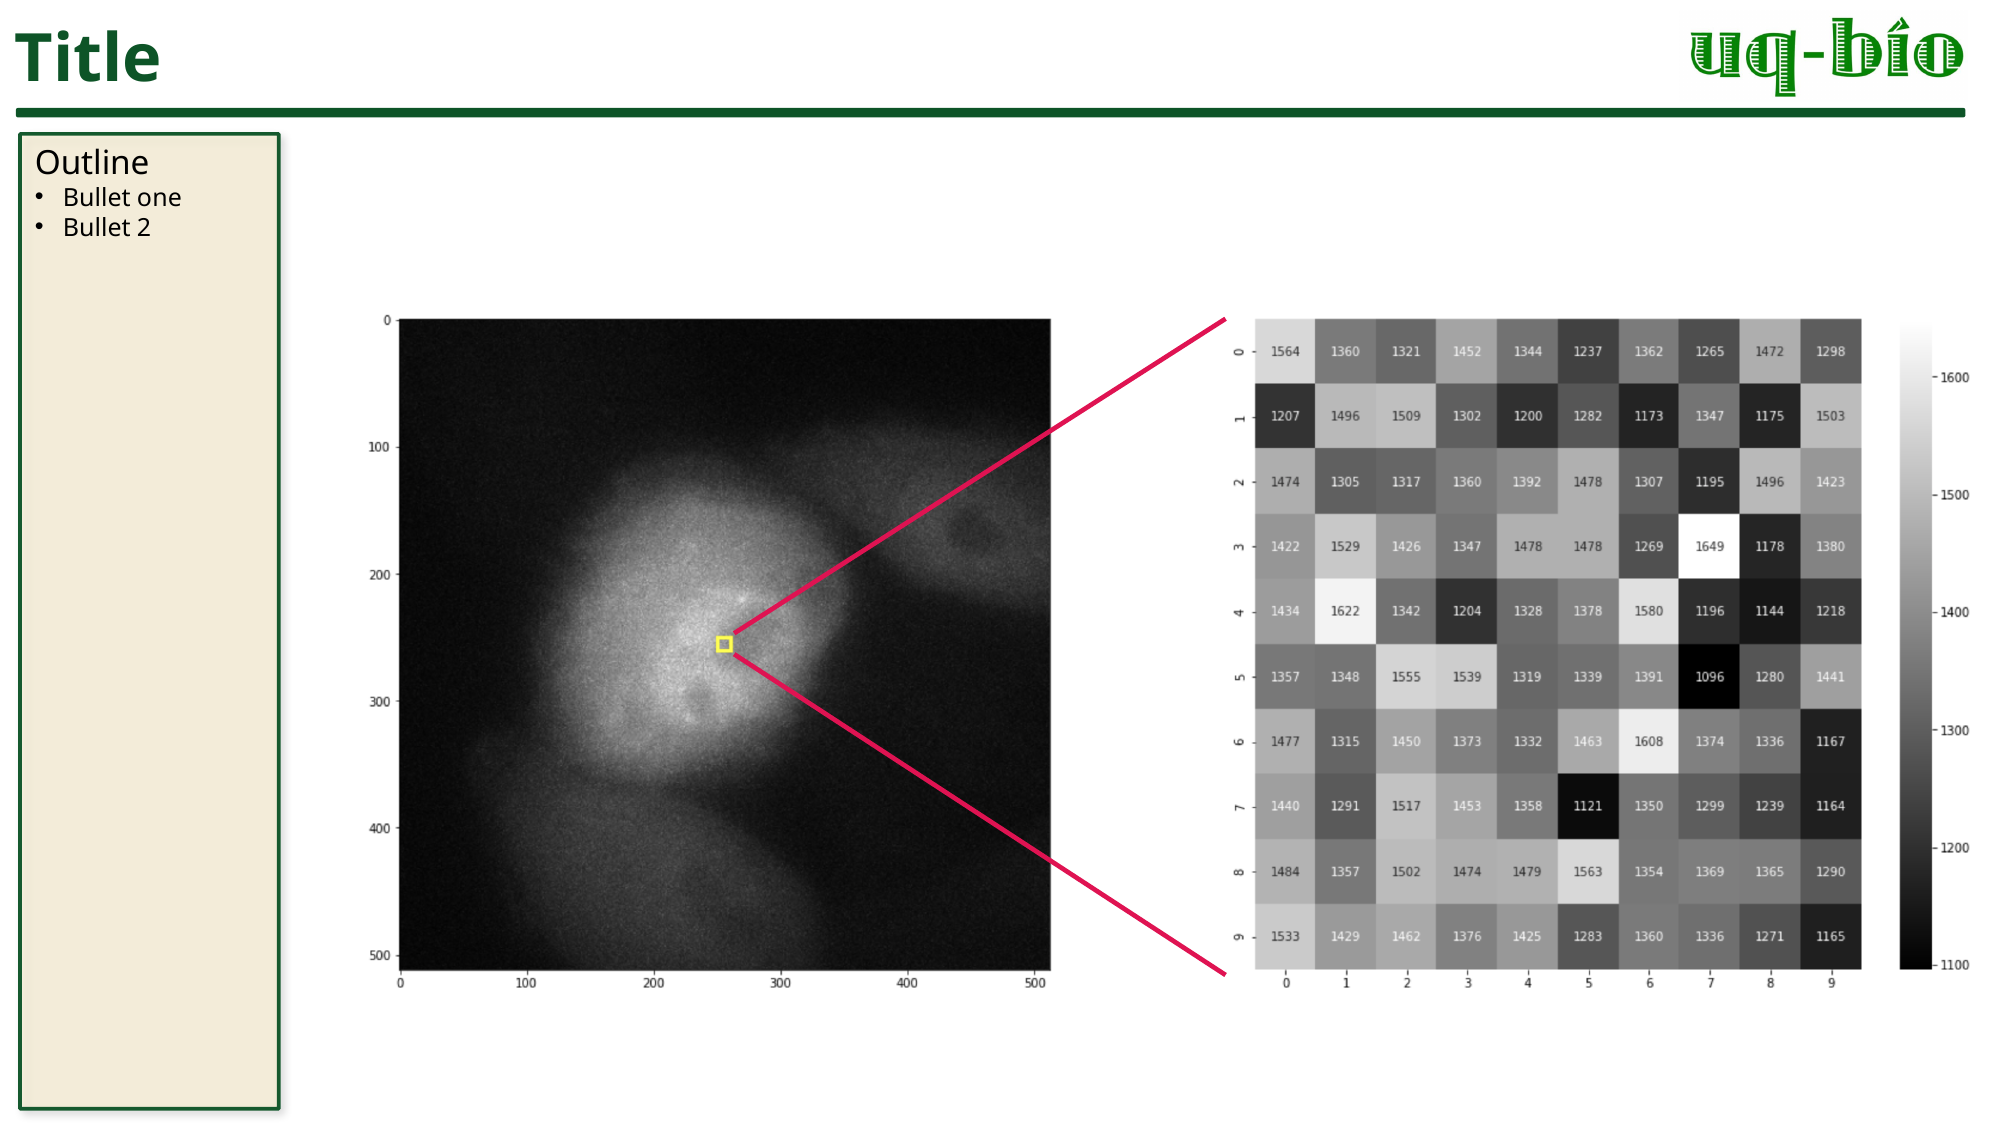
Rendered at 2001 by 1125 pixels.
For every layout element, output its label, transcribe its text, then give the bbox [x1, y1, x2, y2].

text_box [15, 107, 1966, 118]
text_box Outline Bullet one Bullet 2 [19, 133, 279, 284]
text_box Title [0, 7, 1951, 103]
picture [357, 303, 1982, 998]
picture [1678, 10, 1968, 102]
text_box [734, 318, 1226, 634]
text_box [734, 654, 1226, 975]
text_box [19, 284, 279, 1109]
